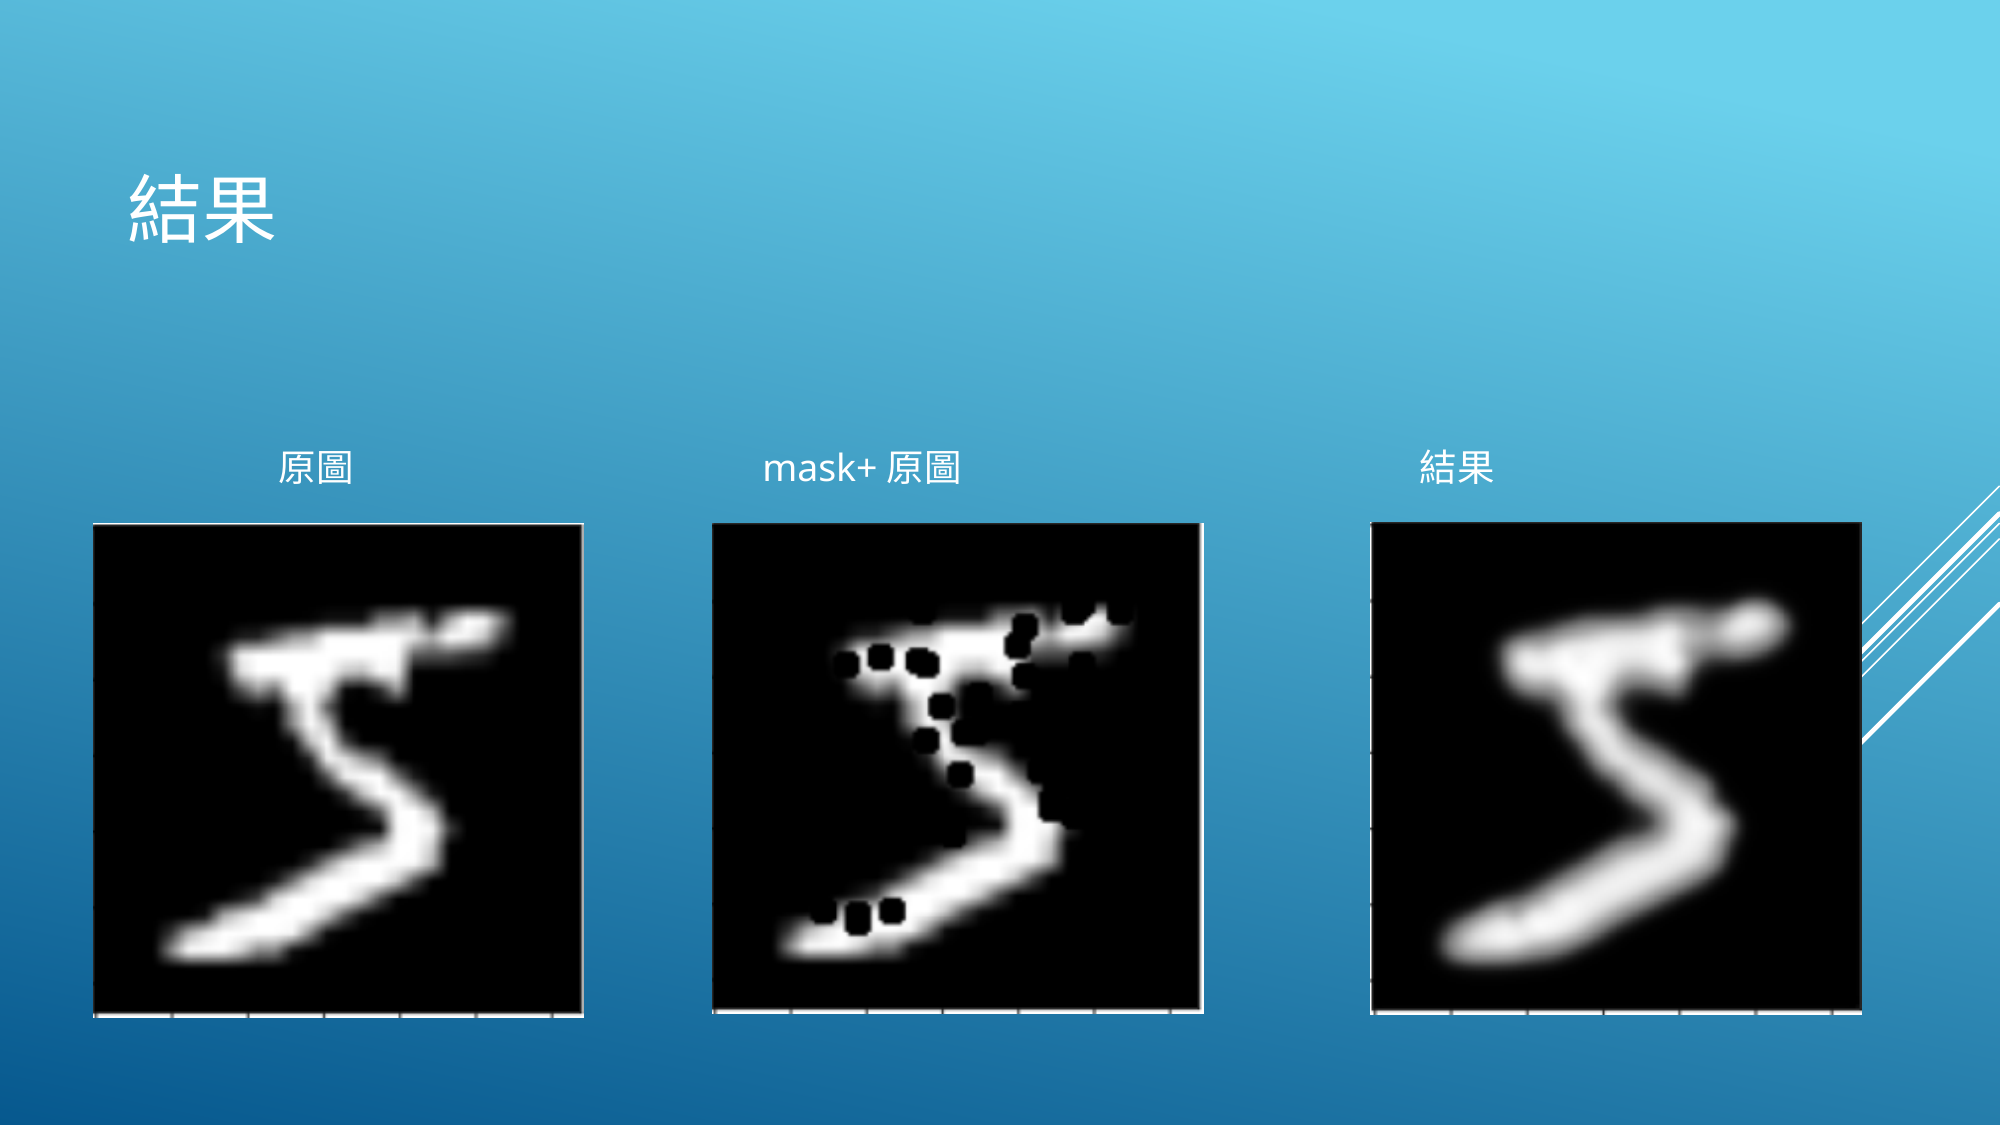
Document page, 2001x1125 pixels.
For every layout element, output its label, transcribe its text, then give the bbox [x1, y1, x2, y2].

text_box 原圖 mask+原圖 結果 [161, 436, 1722, 497]
title 結果 [112, 83, 1513, 331]
picture [1370, 522, 1862, 1016]
picture [712, 523, 1204, 1015]
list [93, 523, 585, 1019]
